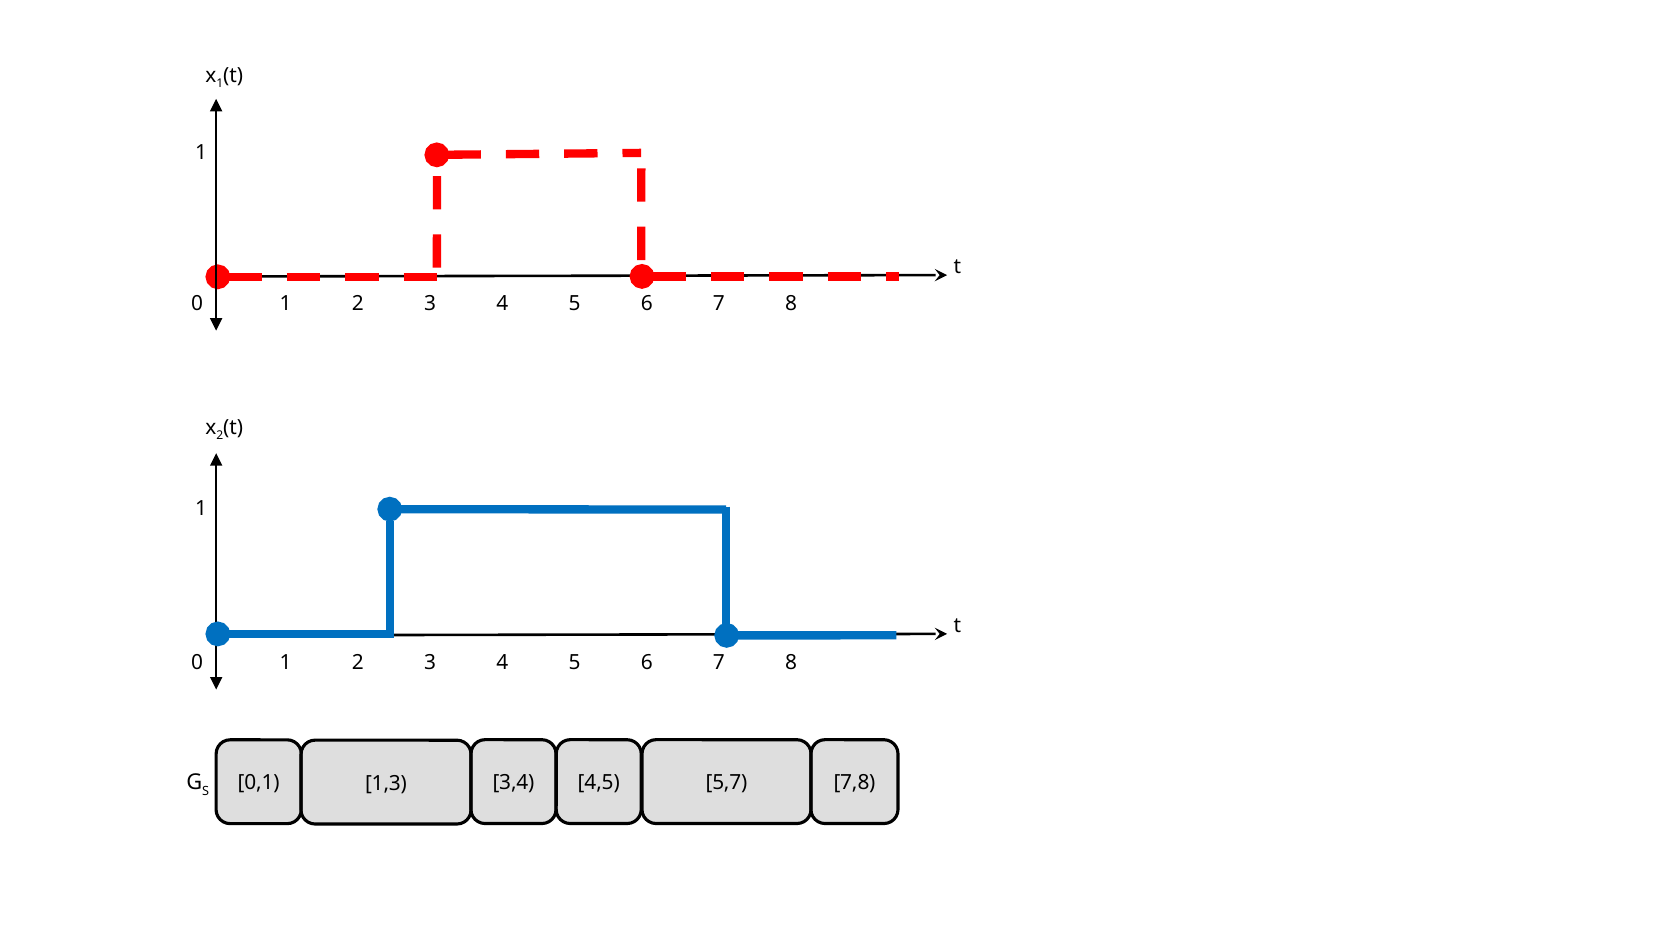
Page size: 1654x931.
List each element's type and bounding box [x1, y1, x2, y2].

text_box [165, 15, 969, 825]
